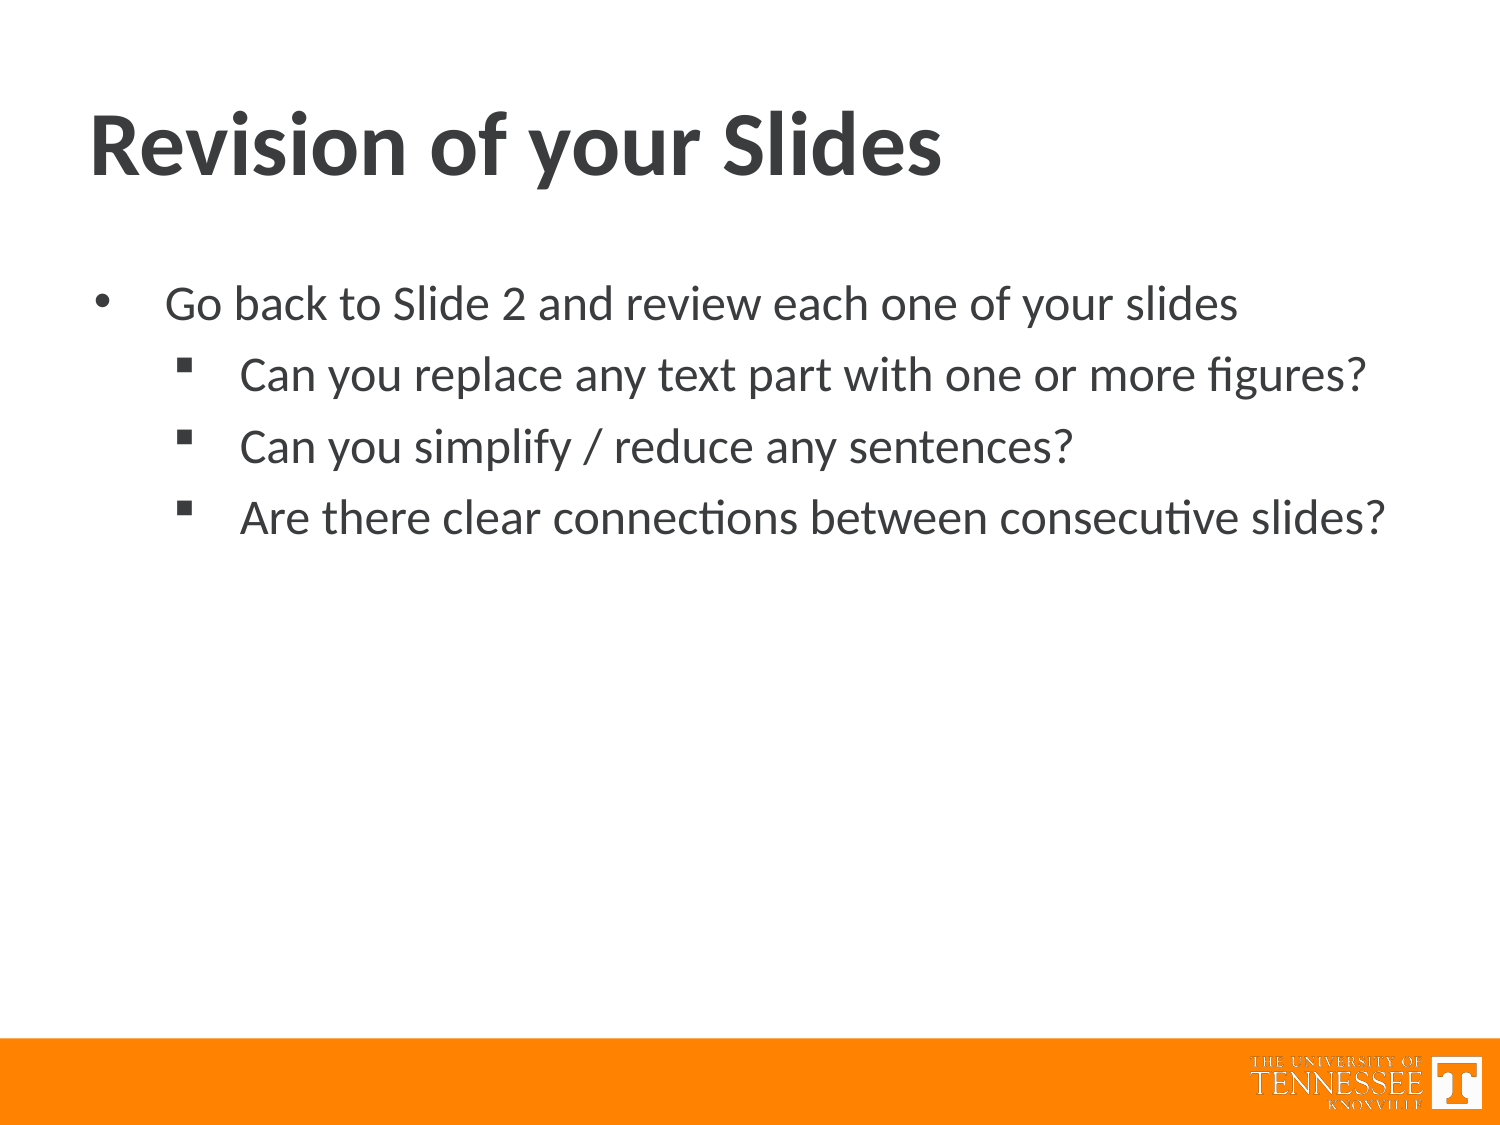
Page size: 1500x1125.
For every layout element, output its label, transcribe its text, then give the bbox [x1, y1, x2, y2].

text_box Revision of your Slides [75, 45, 1425, 233]
picture [1250, 1056, 1482, 1109]
text_box Go back to Slide 2 and review each one of your slides Can you replace any text part with one or more figures? Can you simplify / reduce any sentences? Are there clear connections between consecutive slides? [75, 262, 1425, 1005]
